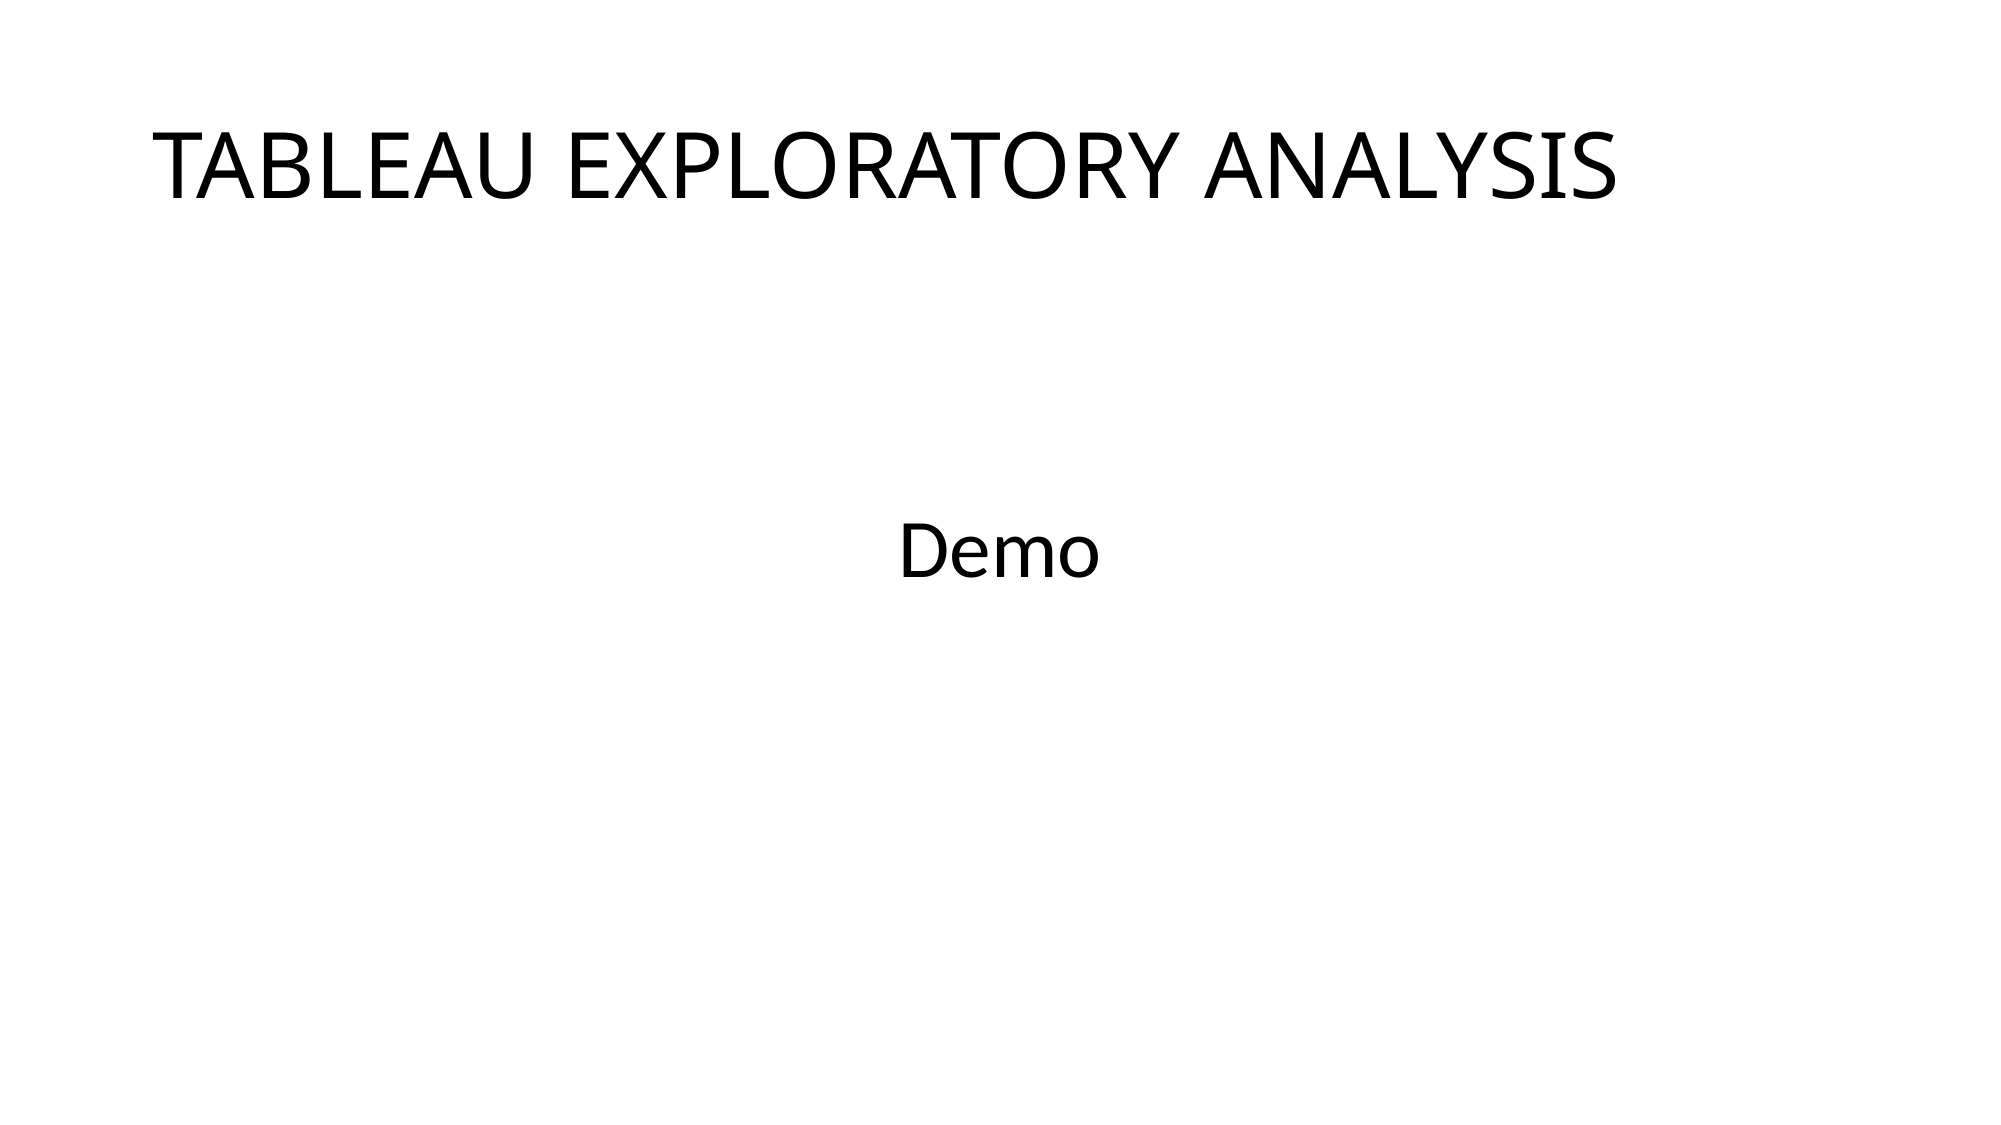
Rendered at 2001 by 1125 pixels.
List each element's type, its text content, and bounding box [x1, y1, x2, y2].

title TABLEAU EXPLORATORY ANALYSIS [137, 59, 1863, 278]
list Demo [137, 498, 1863, 1014]
